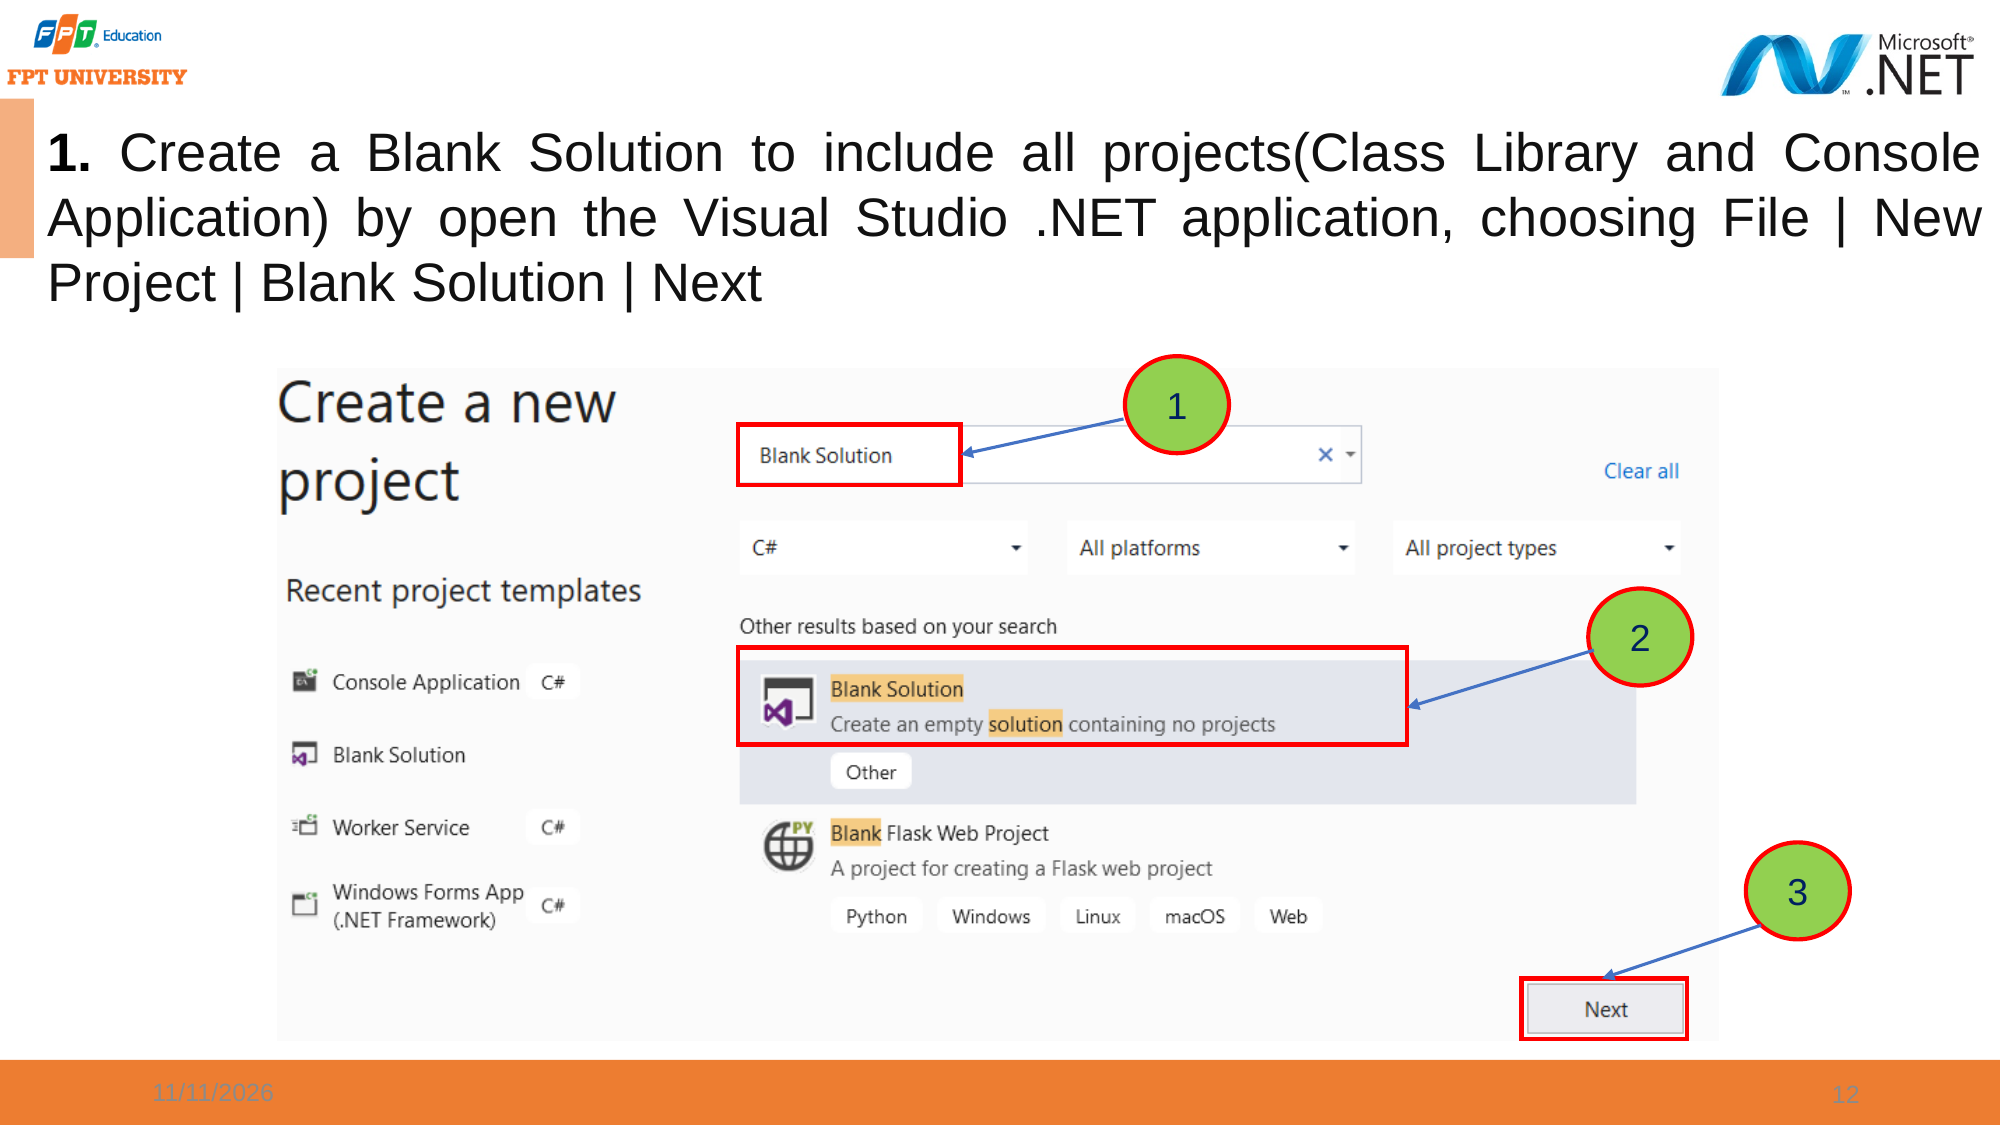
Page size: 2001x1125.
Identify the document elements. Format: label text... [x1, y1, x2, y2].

slide_number 12 [1424, 1063, 1875, 1123]
picture [1685, 0, 2001, 129]
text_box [737, 356, 1230, 485]
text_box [1521, 842, 1850, 1039]
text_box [737, 588, 1693, 745]
picture [277, 368, 1719, 1041]
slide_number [137, 1061, 588, 1122]
text_box 1. Create a Blank Solution to include all projects(Class Library and Console Application) by open the Visual Studio .NET application, choosing File | New Project | Blank Solution | Next [32, 110, 2000, 320]
picture [0, 0, 194, 95]
